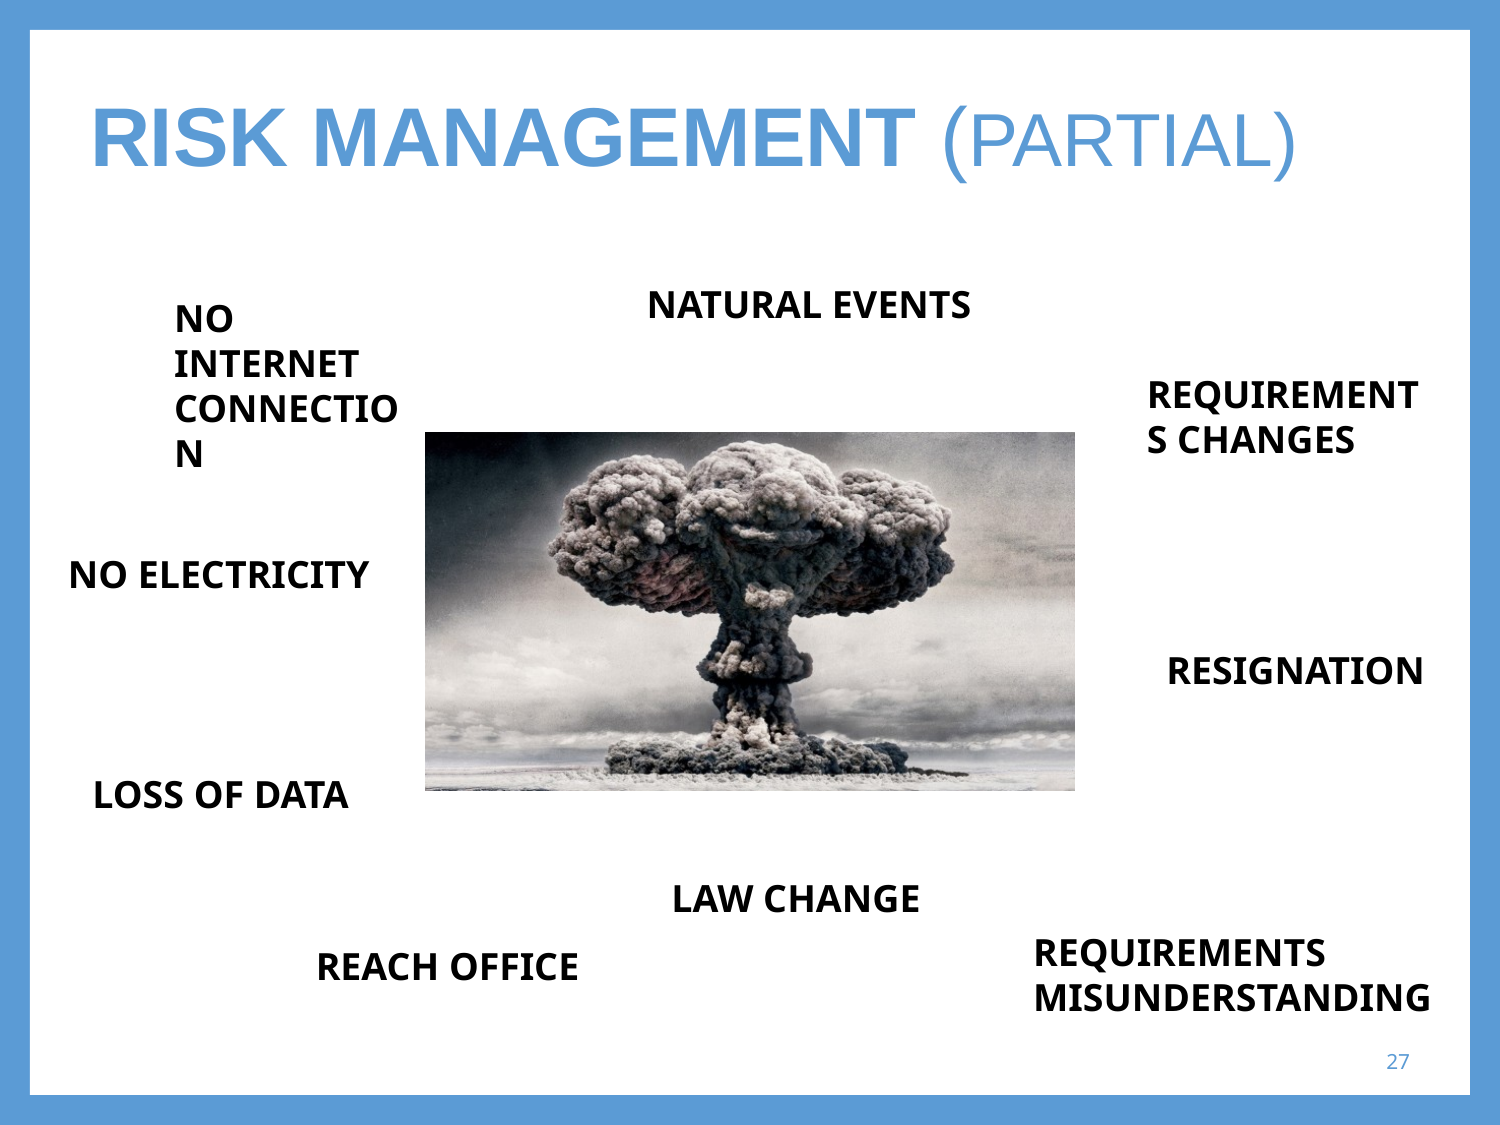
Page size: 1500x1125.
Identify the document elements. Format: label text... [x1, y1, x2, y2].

text_box REACH OFFICE [301, 936, 798, 996]
text_box REQUIREMENTS MISUNDERSTANDING [1018, 921, 1500, 1027]
text_box REQUIREMENTS CHANGES [1132, 363, 1447, 468]
text_box NO INTERNET CONNECTION [159, 287, 443, 482]
text_box NO ELECTRICITY [53, 543, 419, 604]
text_box RESIGNATION [1151, 639, 1500, 700]
slide_number 27 [1074, 1025, 1425, 1100]
text_box NATURAL EVENTS [631, 273, 1128, 334]
text_box LOSS OF DATA [77, 763, 574, 823]
picture [424, 432, 1076, 792]
title RISK MANAGEMENT (PARTIAL) [75, 45, 1425, 233]
text_box LAW CHANGE [656, 868, 1153, 928]
